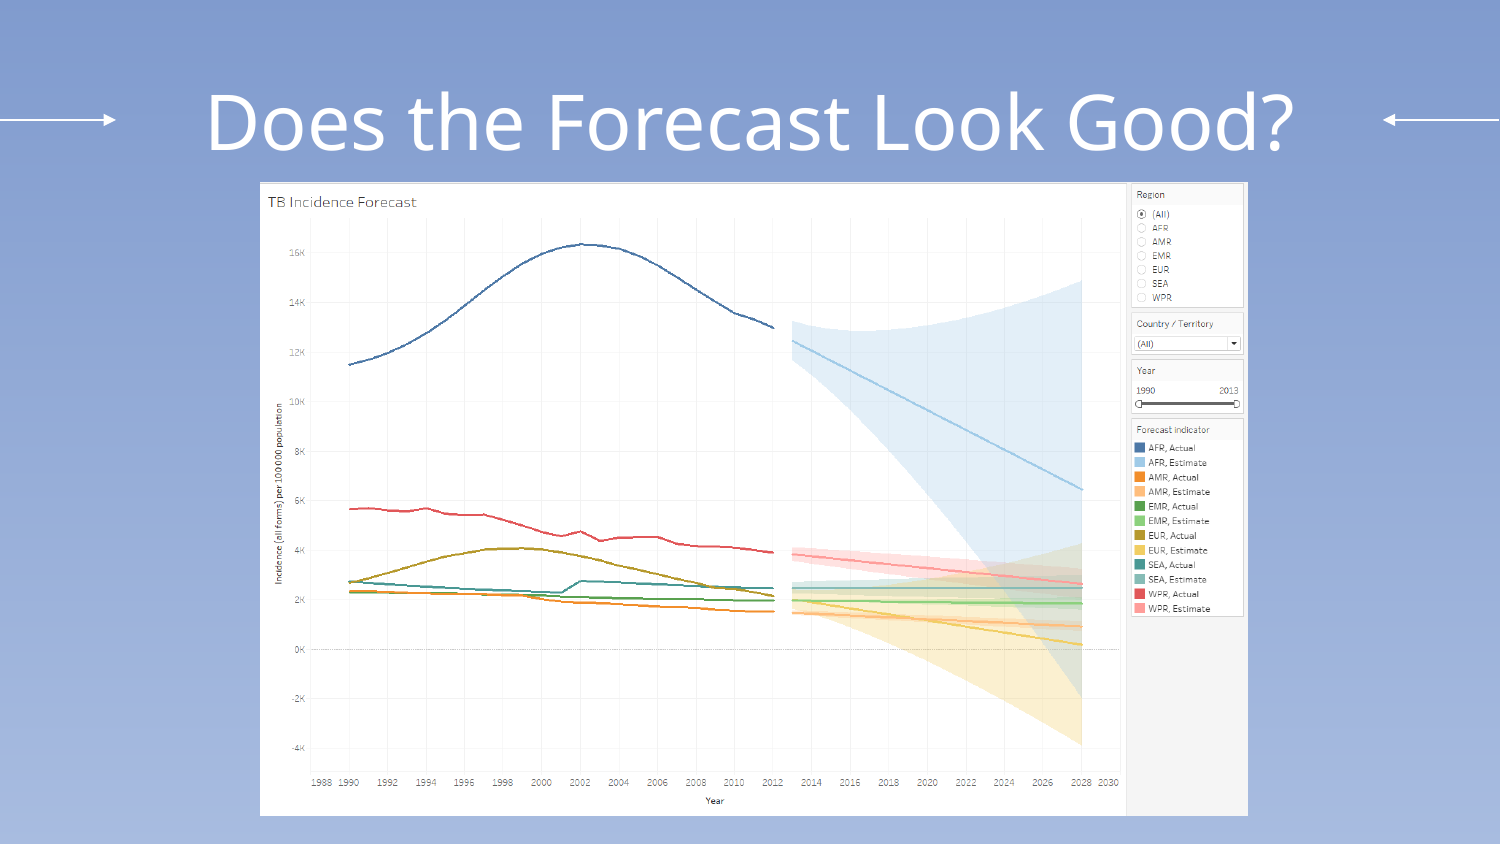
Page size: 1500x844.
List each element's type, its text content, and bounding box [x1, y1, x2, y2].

picture [260, 182, 1249, 816]
title Does the Forecast Look Good? [116, 58, 1383, 183]
